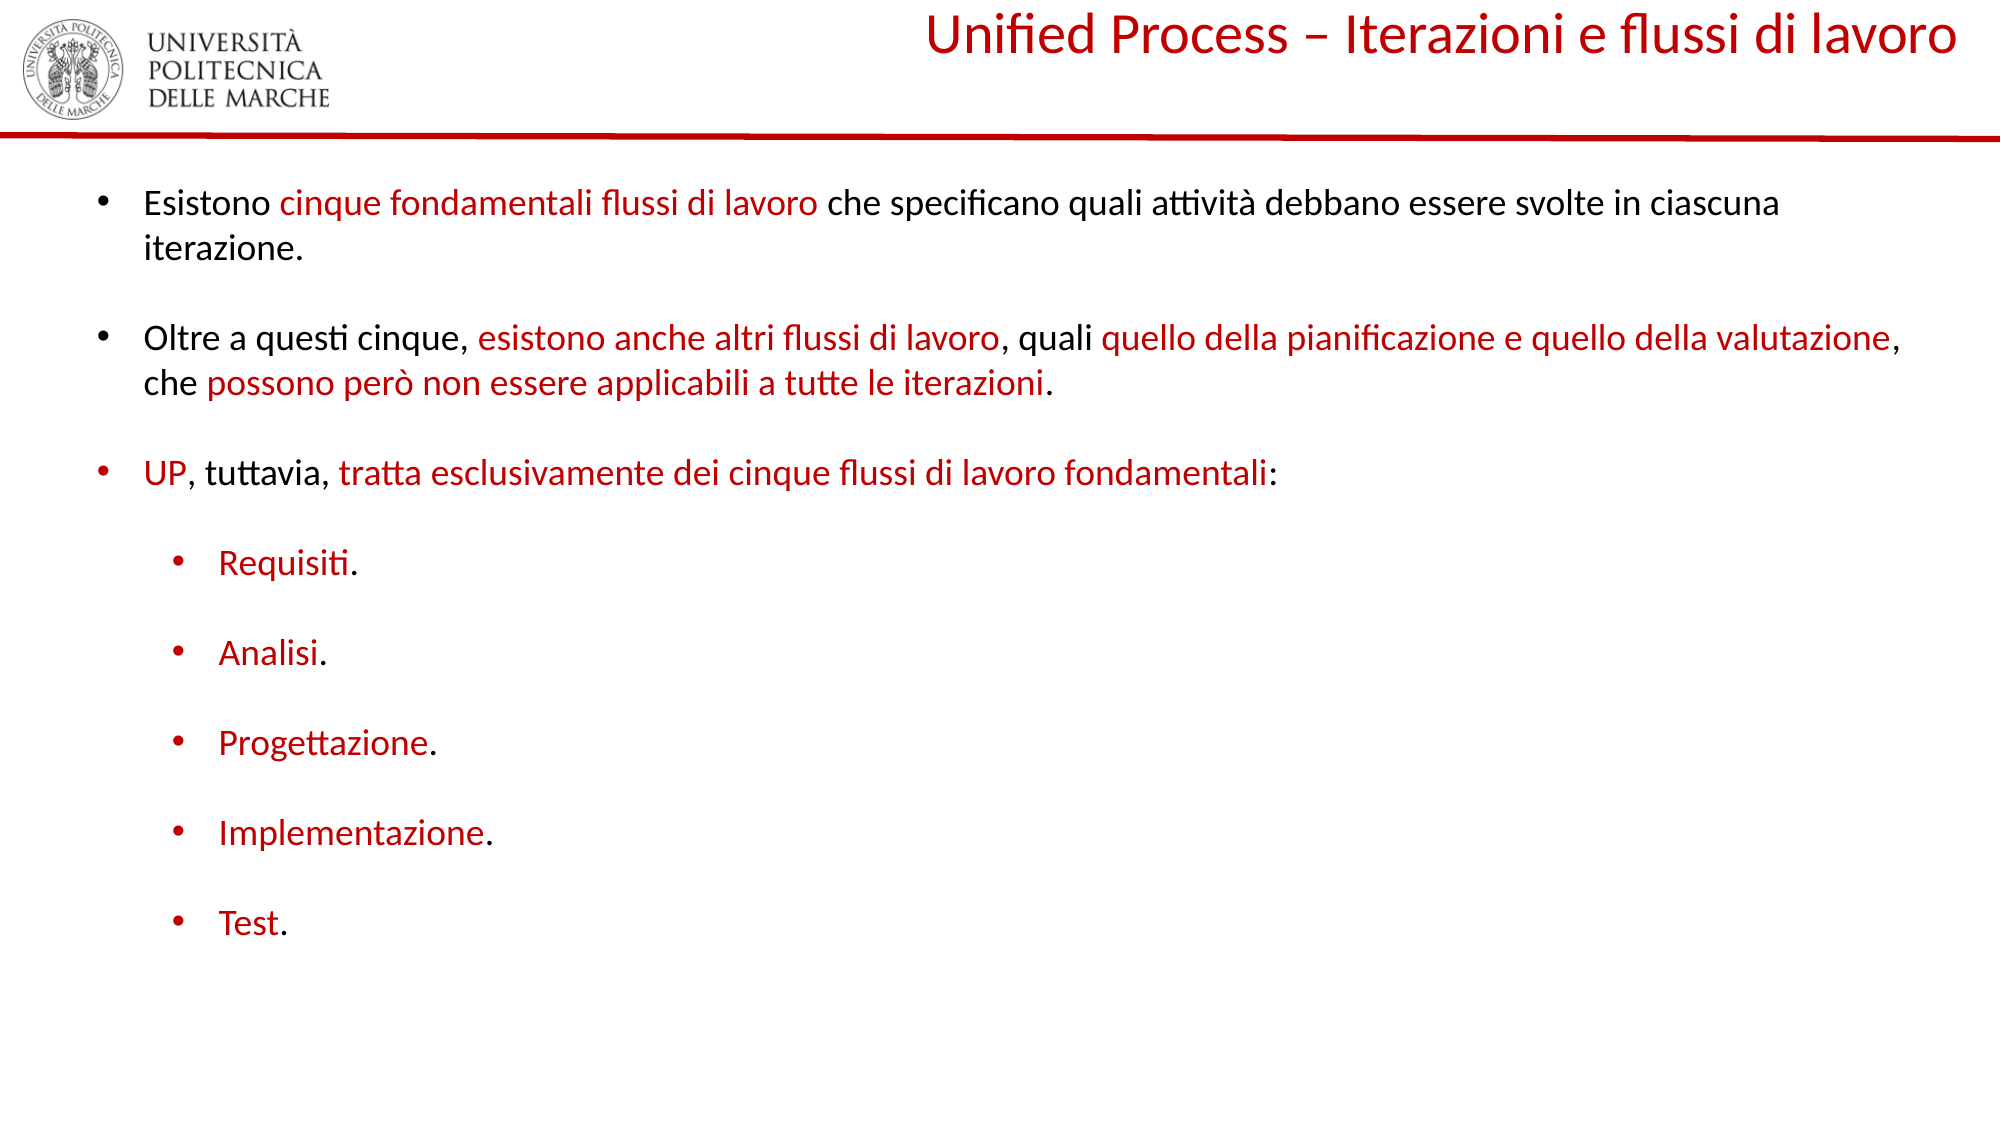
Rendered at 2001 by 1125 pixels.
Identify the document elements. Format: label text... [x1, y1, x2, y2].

picture [23, 17, 329, 122]
text_box Unified Process – Iterazioni e flussi di lavoro [910, 0, 1973, 135]
text_box Esistono cinque fondamentali flussi di lavoro che specificano quali attività debbano essere svolte in ciascuna iterazione. Oltre a questi cinque, esistono anche altri flussi di lavoro, quali quello della pianificazione e quello della valutazione, che possono però non essere applicabili a tutte le iterazioni. UP, tuttavia, tratta esclusivamente dei cinque flussi di lavoro fondamentali: Requisiti. Analisi. Progettazione. Implementazione. Test. [82, 170, 1932, 996]
text_box Unified Process – Iterazioni e flussi di lavoro [910, 139, 1973, 143]
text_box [0, 135, 2000, 139]
